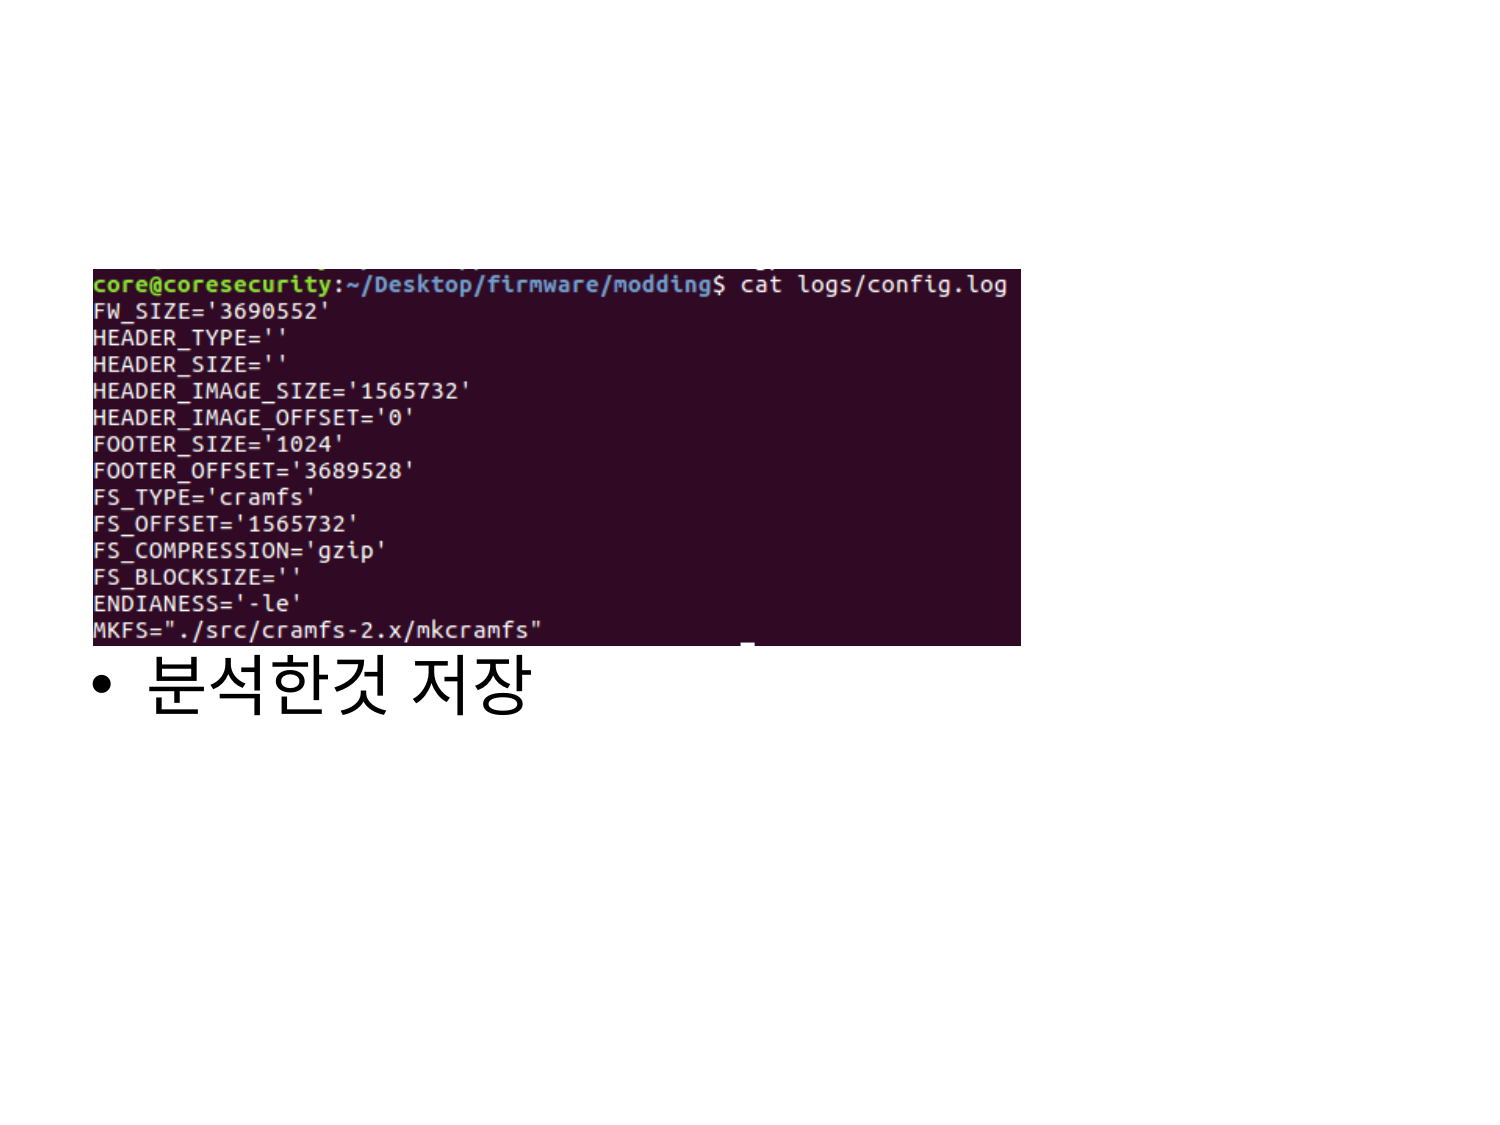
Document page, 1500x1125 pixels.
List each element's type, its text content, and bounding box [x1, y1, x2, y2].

picture [93, 269, 1021, 647]
list 분석한것 저장 [75, 262, 1425, 1005]
